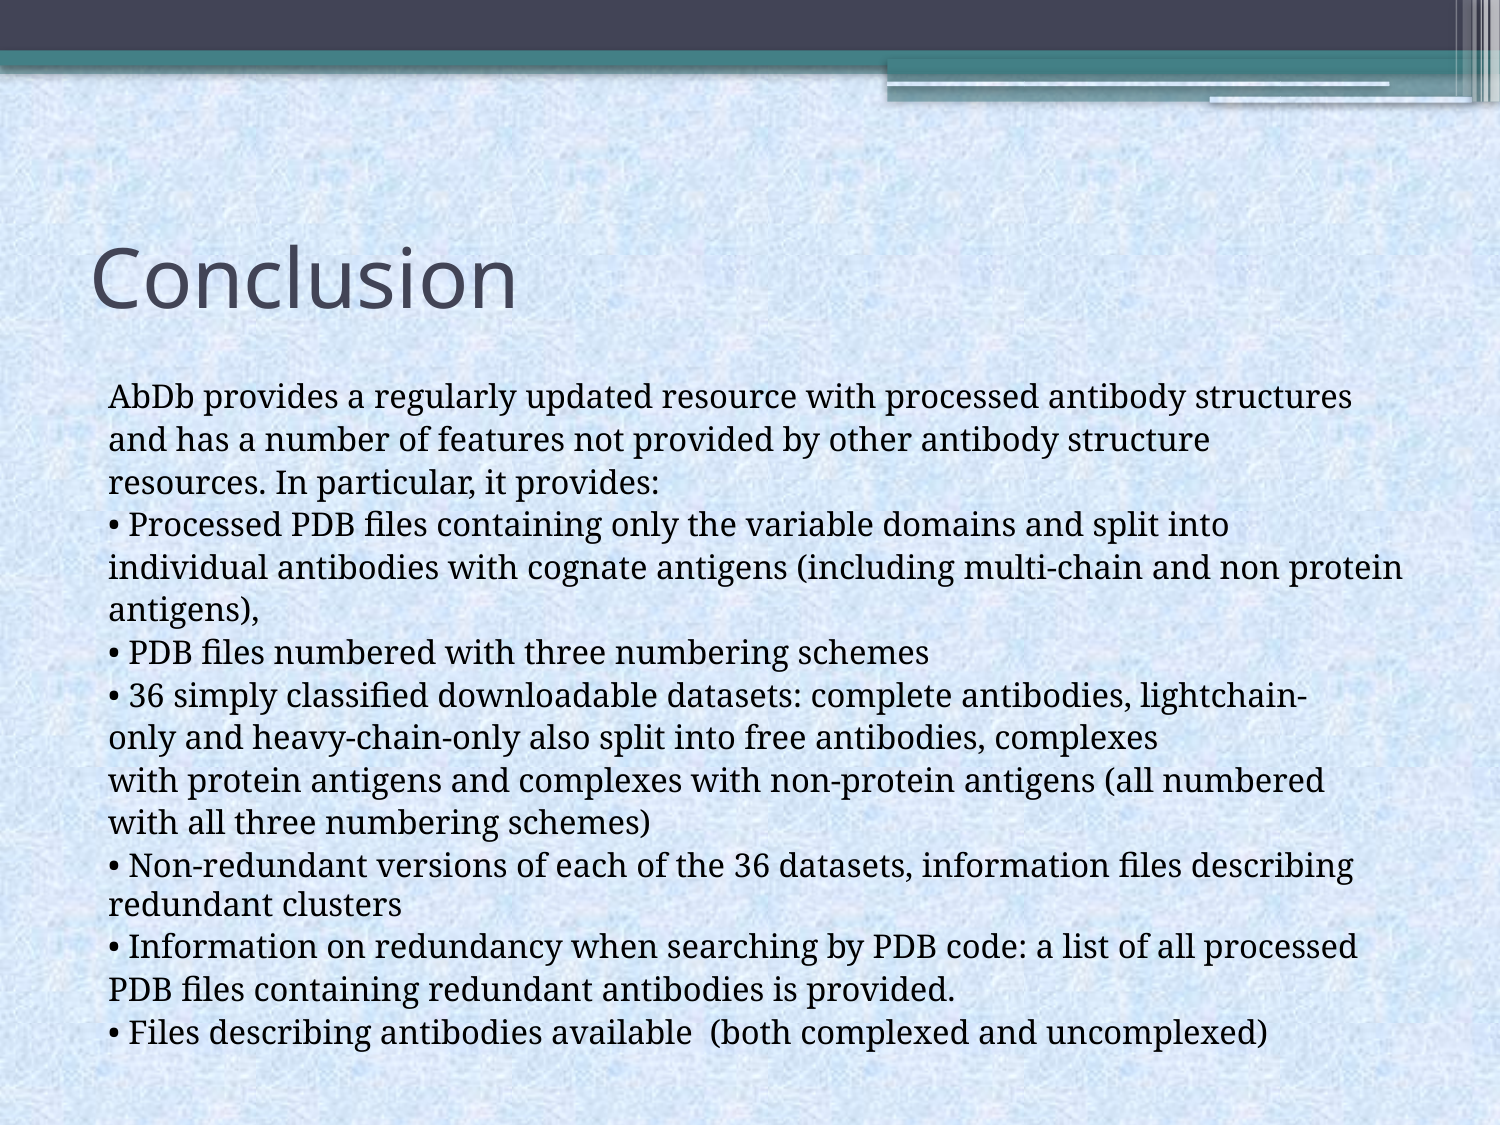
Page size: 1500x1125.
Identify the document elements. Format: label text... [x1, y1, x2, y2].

title Conclusion [75, 187, 1425, 363]
list AbDb provides a regularly updated resource with processed antibody structures and has a number of features not provided by other antibody structure resources. In particular, it provides: • Processed PDB files containing only the variable domains and split into individual antibodies with cognate antigens (including multi-chain and non protein antigens), • PDB files numbered with three numbering schemes • 36 simply classified downloadable datasets: complete antibodies, lightchain- only and heavy-chain-only also split into free antibodies, complexes with protein antigens and complexes with non-protein antigens (all numbered with all three numbering schemes) • Non-redundant versions of each of the 36 datasets, information files describing redundant clusters • Information on redundancy when searching by PDB code: a list of all processed PDB files containing redundant antibodies is provided. • Files describing antibodies available (both complexed and uncomplexed) [75, 368, 1425, 1079]
picture [0, 74, 1500, 1125]
